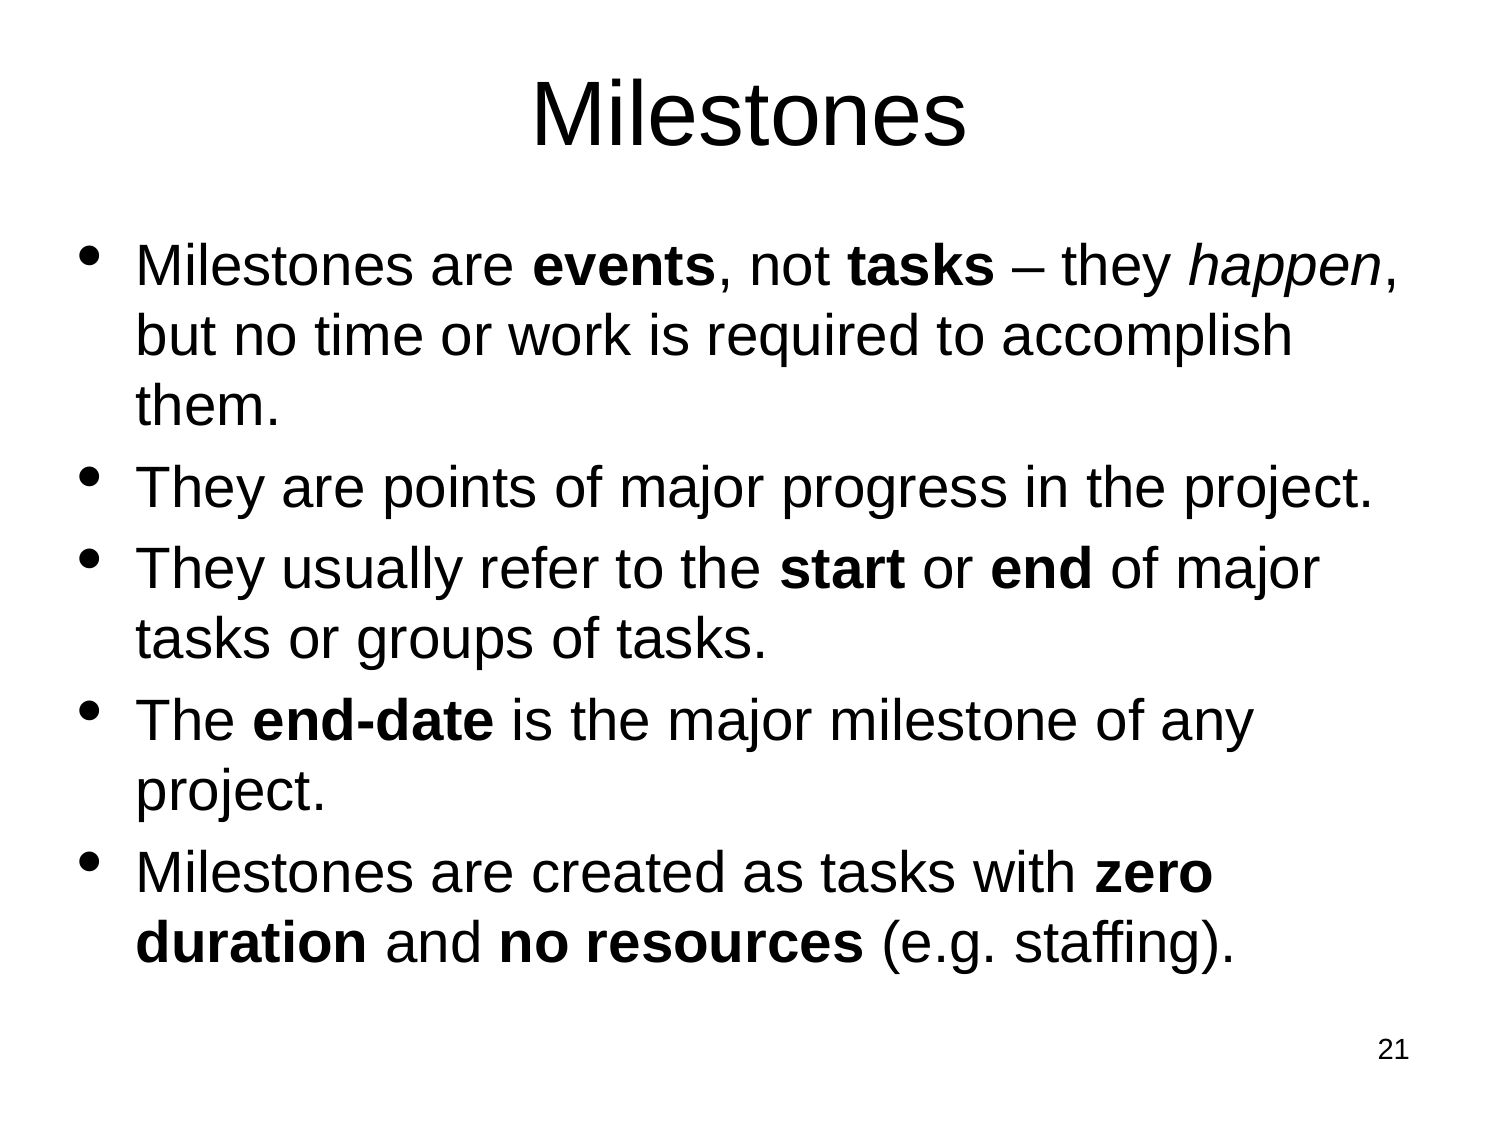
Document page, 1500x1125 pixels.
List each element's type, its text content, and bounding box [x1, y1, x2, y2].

title Milestones [75, 45, 1425, 173]
slide_number <number> [1210, 1023, 1425, 1102]
list Milestones are events, not tasks – they happen, but no time or work is required to accomplish them. They are points of major progress in the project. They usually refer to the start or end of major tasks or groups of tasks. The end-date is the major milestone of any project. Milestones are created as tasks with zero duration and no resources (e.g. staffing). [64, 219, 1435, 1000]
